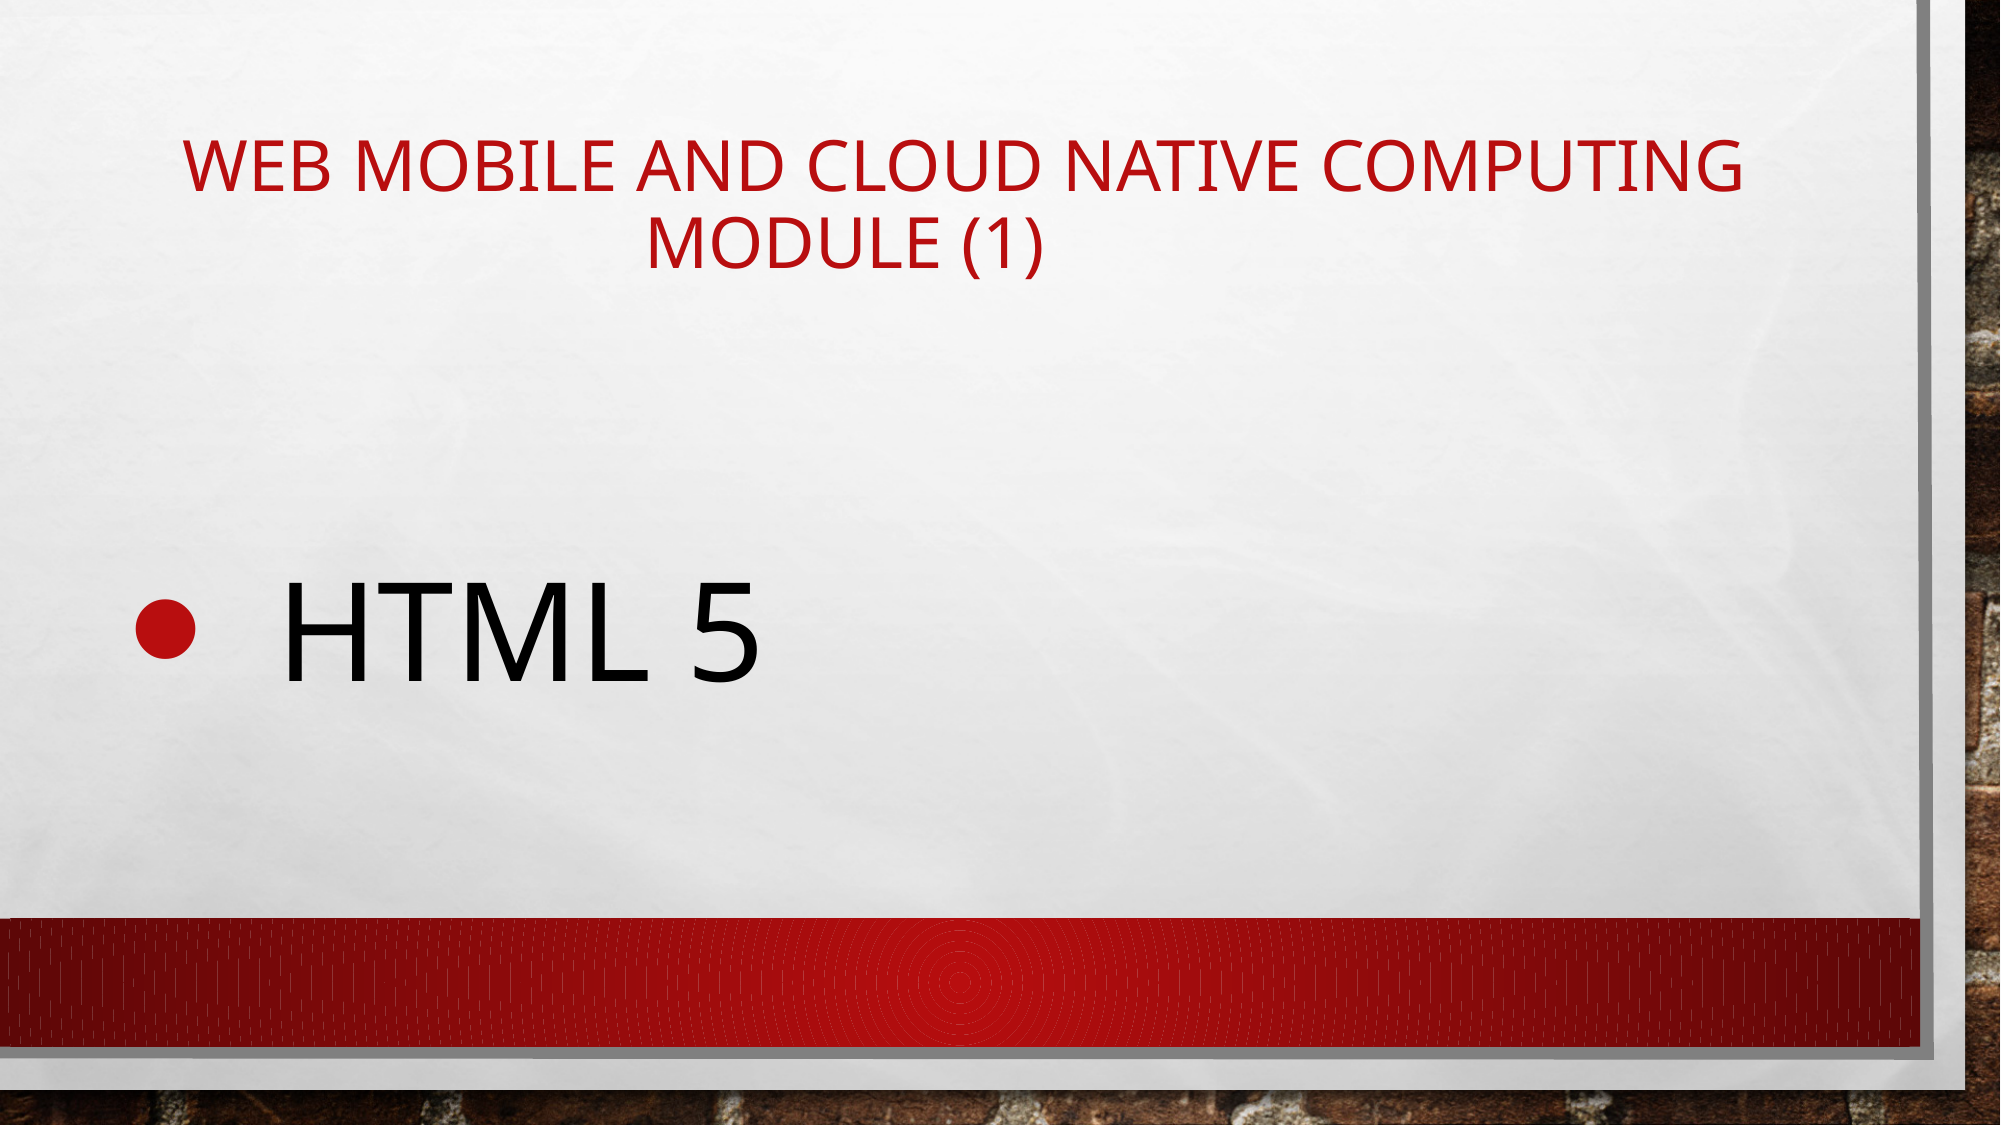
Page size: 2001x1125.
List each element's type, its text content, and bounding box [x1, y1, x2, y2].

title Web Mobile and Cloud Native Computing Module (1) [112, 112, 1818, 302]
list HTML 5 [112, 338, 1818, 882]
picture [0, 0, 2000, 1125]
